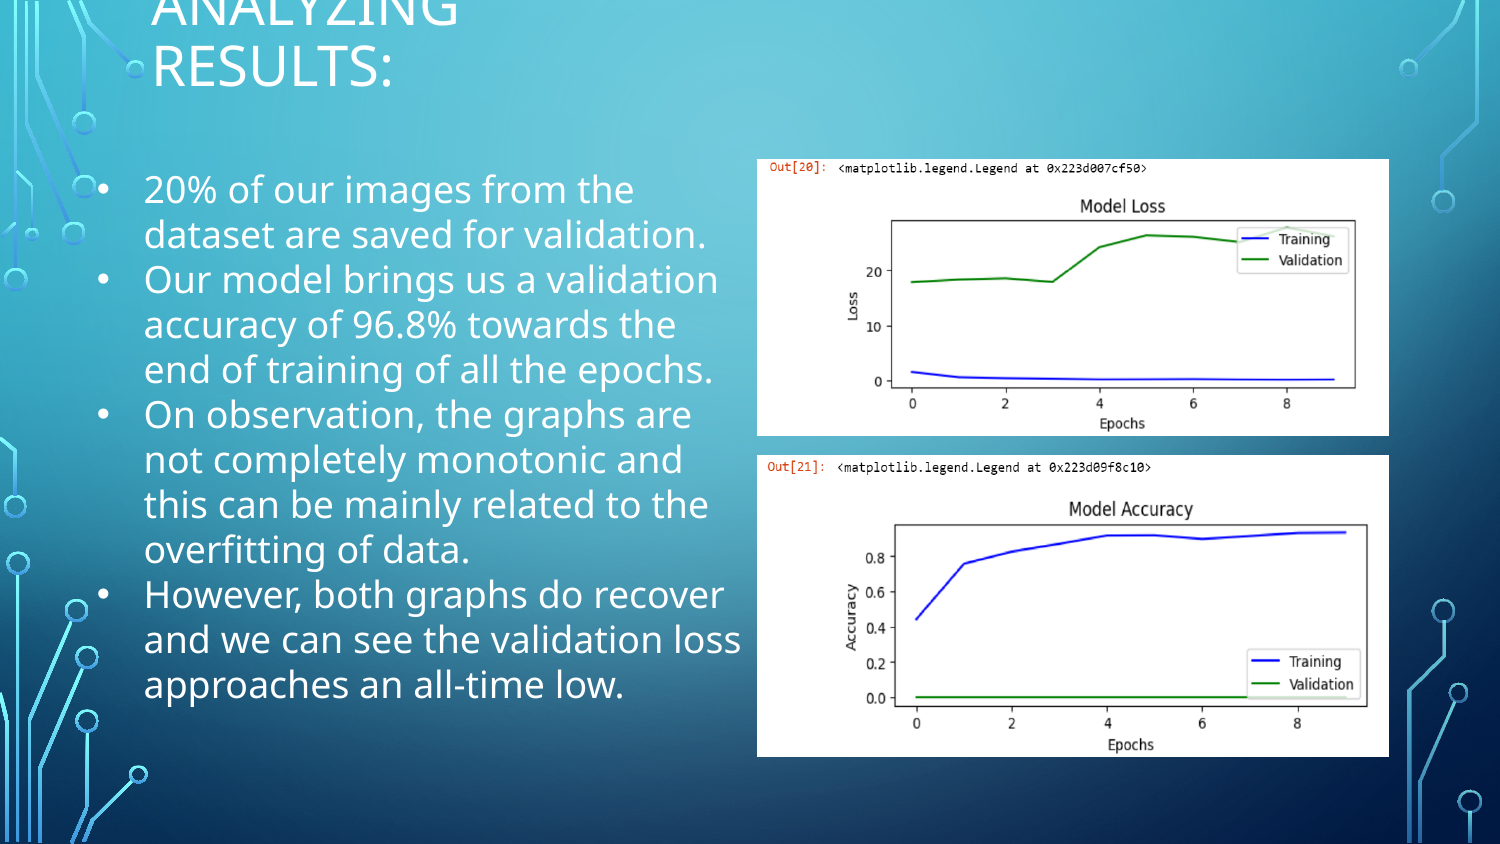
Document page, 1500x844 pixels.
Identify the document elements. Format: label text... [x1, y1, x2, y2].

picture [757, 455, 1389, 757]
picture [757, 158, 1389, 436]
text_box 20% of our images from the dataset are saved for validation. Our model brings us a validation accuracy of 96.8% towards the end of training of all the epochs. On observation, the graphs are not completely monotonic and this can be mainly related to the overfitting of data. However, both graphs do recover and we can see the validation loss approaches an all-time low. [82, 159, 758, 714]
title Analyzing results: [136, 24, 669, 114]
